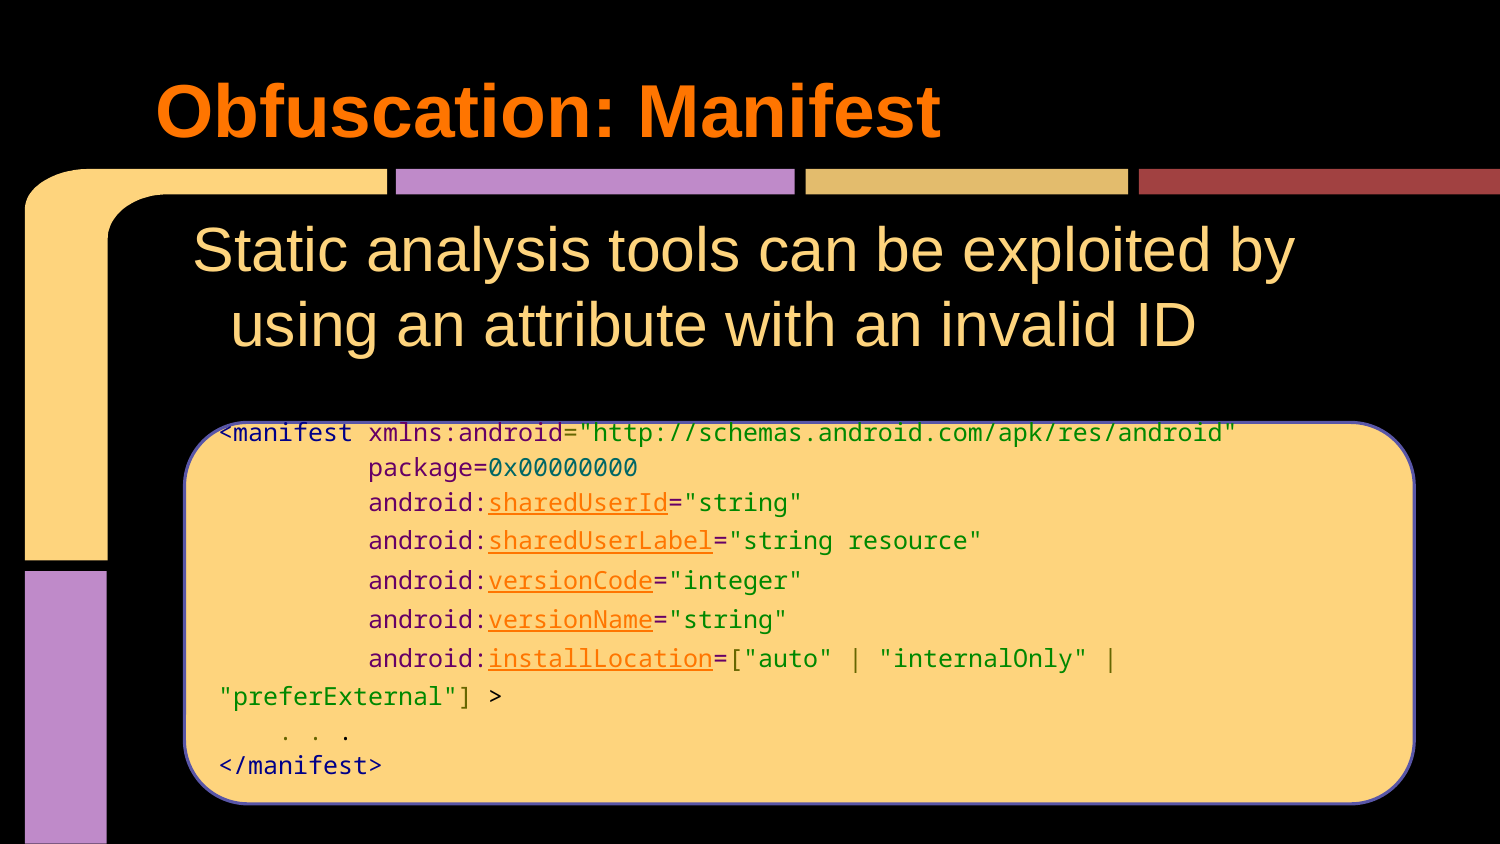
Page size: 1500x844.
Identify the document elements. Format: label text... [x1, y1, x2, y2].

text_box <manifest xmlns:android="http://schemas.android.com/apk/res/android" package=0x00000000 android:sharedUserId="string" android:sharedUserLabel="string resource" android:versionCode="integer" android:versionName="string" android:installLocation=["auto" | "internalOnly" | "preferExternal"] > . . . </manifest> [184, 422, 1415, 804]
list Static analysis tools can be exploited by using an attribute with an invalid ID [140, 194, 1425, 784]
title Obfuscation: Manifest [140, 26, 1425, 168]
